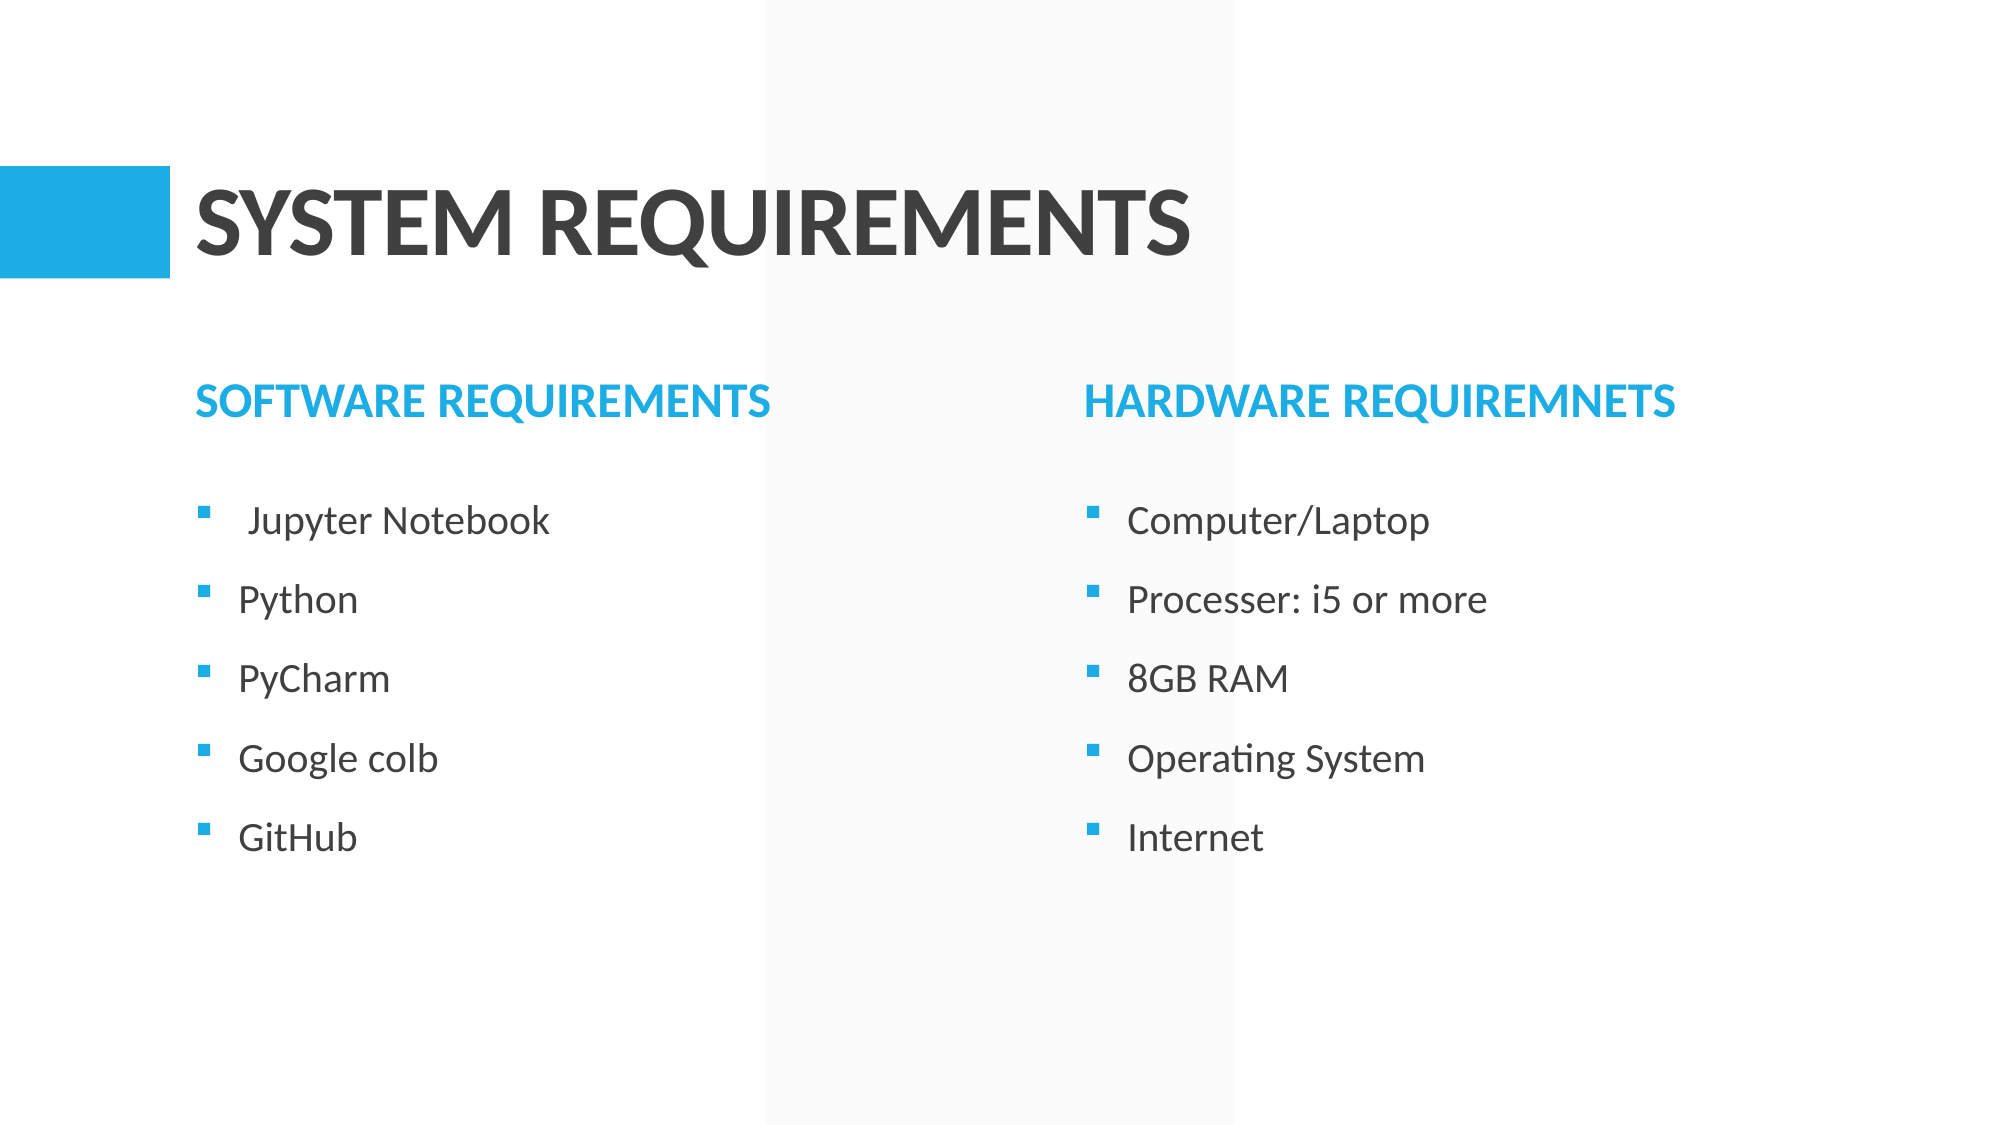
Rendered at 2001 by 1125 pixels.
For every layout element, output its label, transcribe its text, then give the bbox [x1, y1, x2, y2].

list SOFTWARE REQUIREMENTS [180, 337, 942, 459]
list Jupyter Notebook Python PyCharm Google colb GitHub [194, 485, 956, 963]
list HARDWARE REQUIREMNETS [1068, 337, 1830, 459]
list Computer/Laptop Processer: i5 or more 8GB RAM Operating System Internet [1083, 485, 1845, 963]
title SYSTEM REQUIREMENTS [180, 47, 1830, 285]
